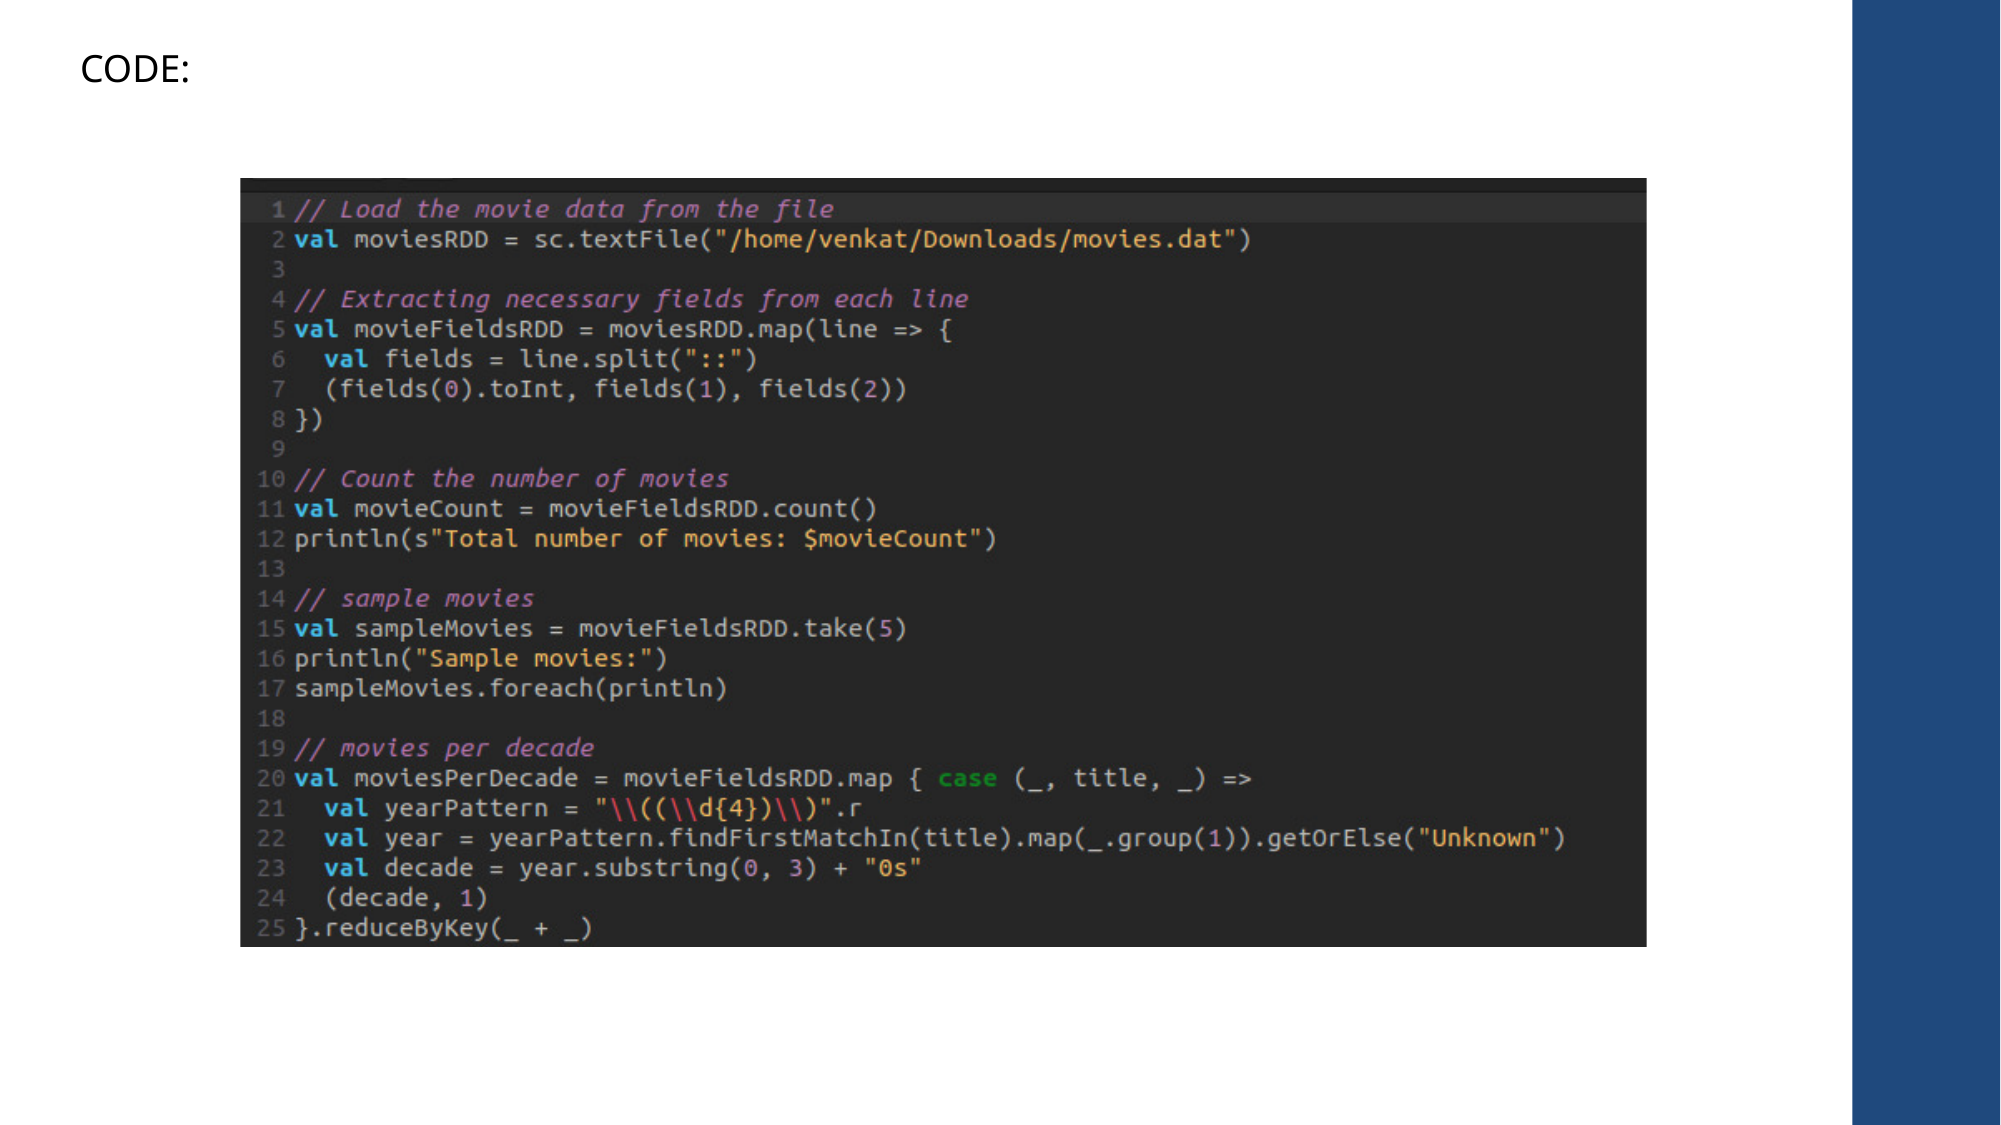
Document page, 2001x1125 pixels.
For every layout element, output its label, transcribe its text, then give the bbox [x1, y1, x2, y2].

text_box CODE: [65, 37, 966, 98]
picture [240, 178, 1647, 947]
